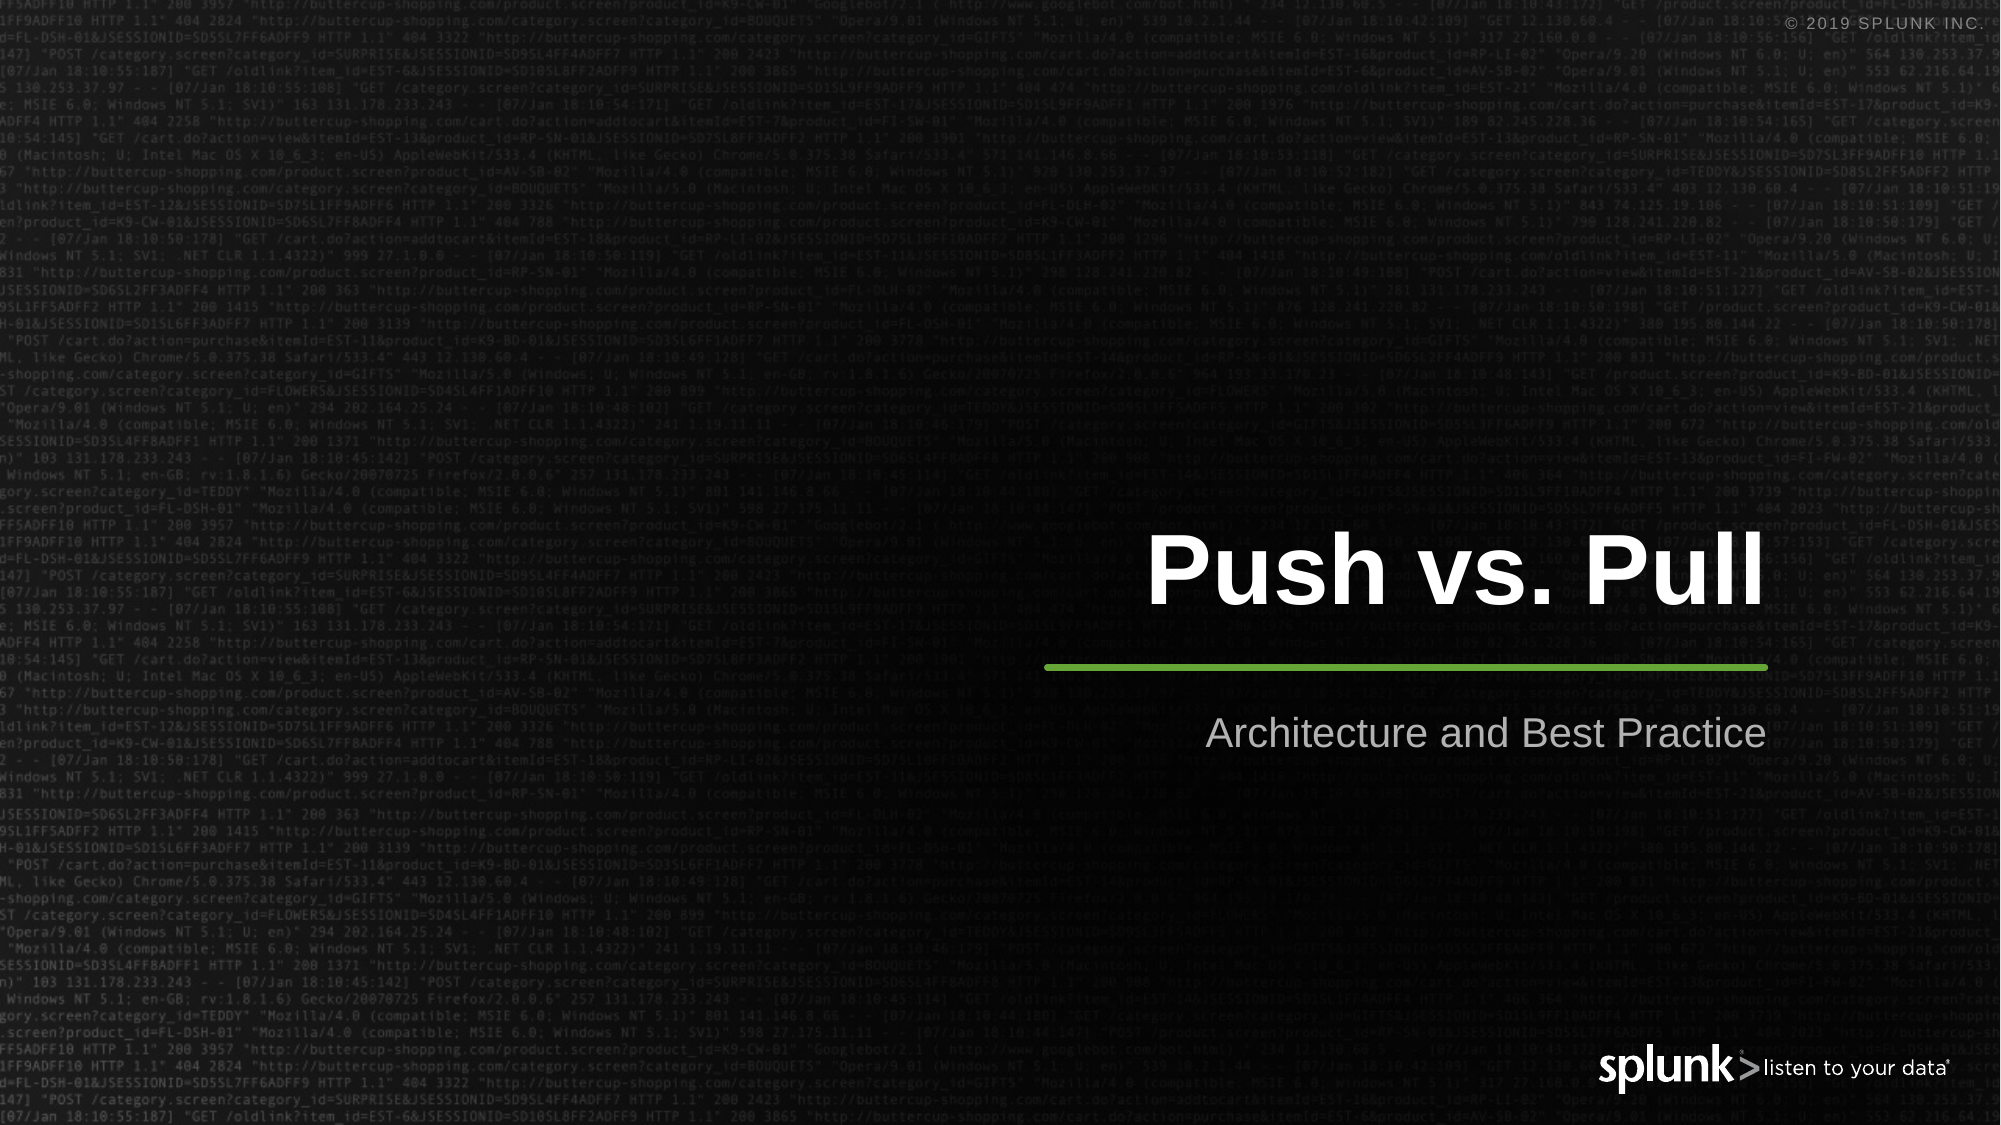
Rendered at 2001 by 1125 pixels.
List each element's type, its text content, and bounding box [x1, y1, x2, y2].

subtitle Architecture and Best Practice [701, 681, 1768, 878]
title Push vs. Pull [701, 160, 1768, 625]
picture [0, 0, 2001, 1125]
